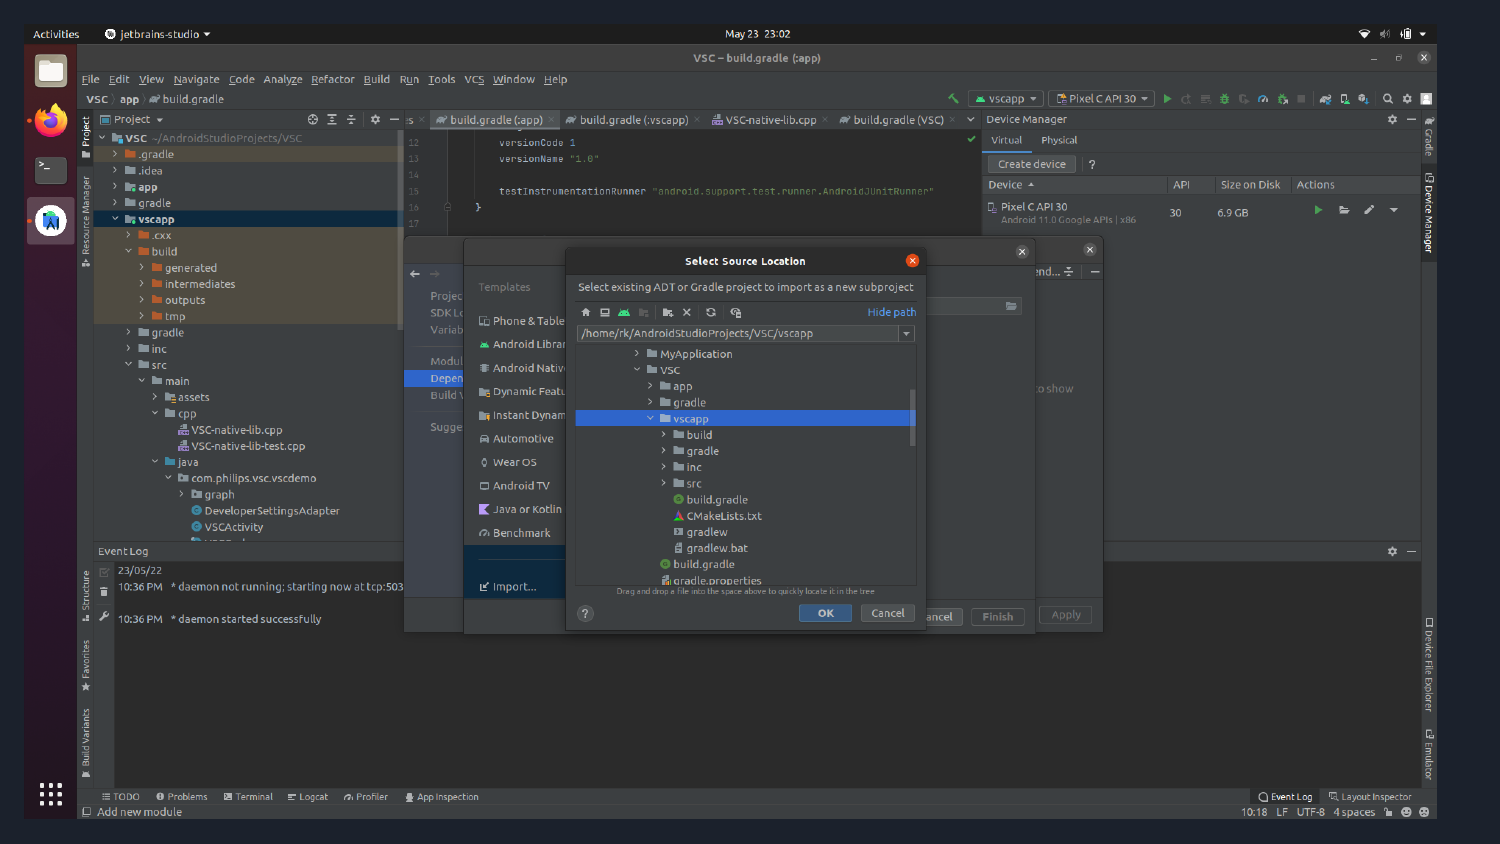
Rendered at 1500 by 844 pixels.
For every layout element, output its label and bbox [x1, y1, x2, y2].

picture [24, 24, 1437, 819]
